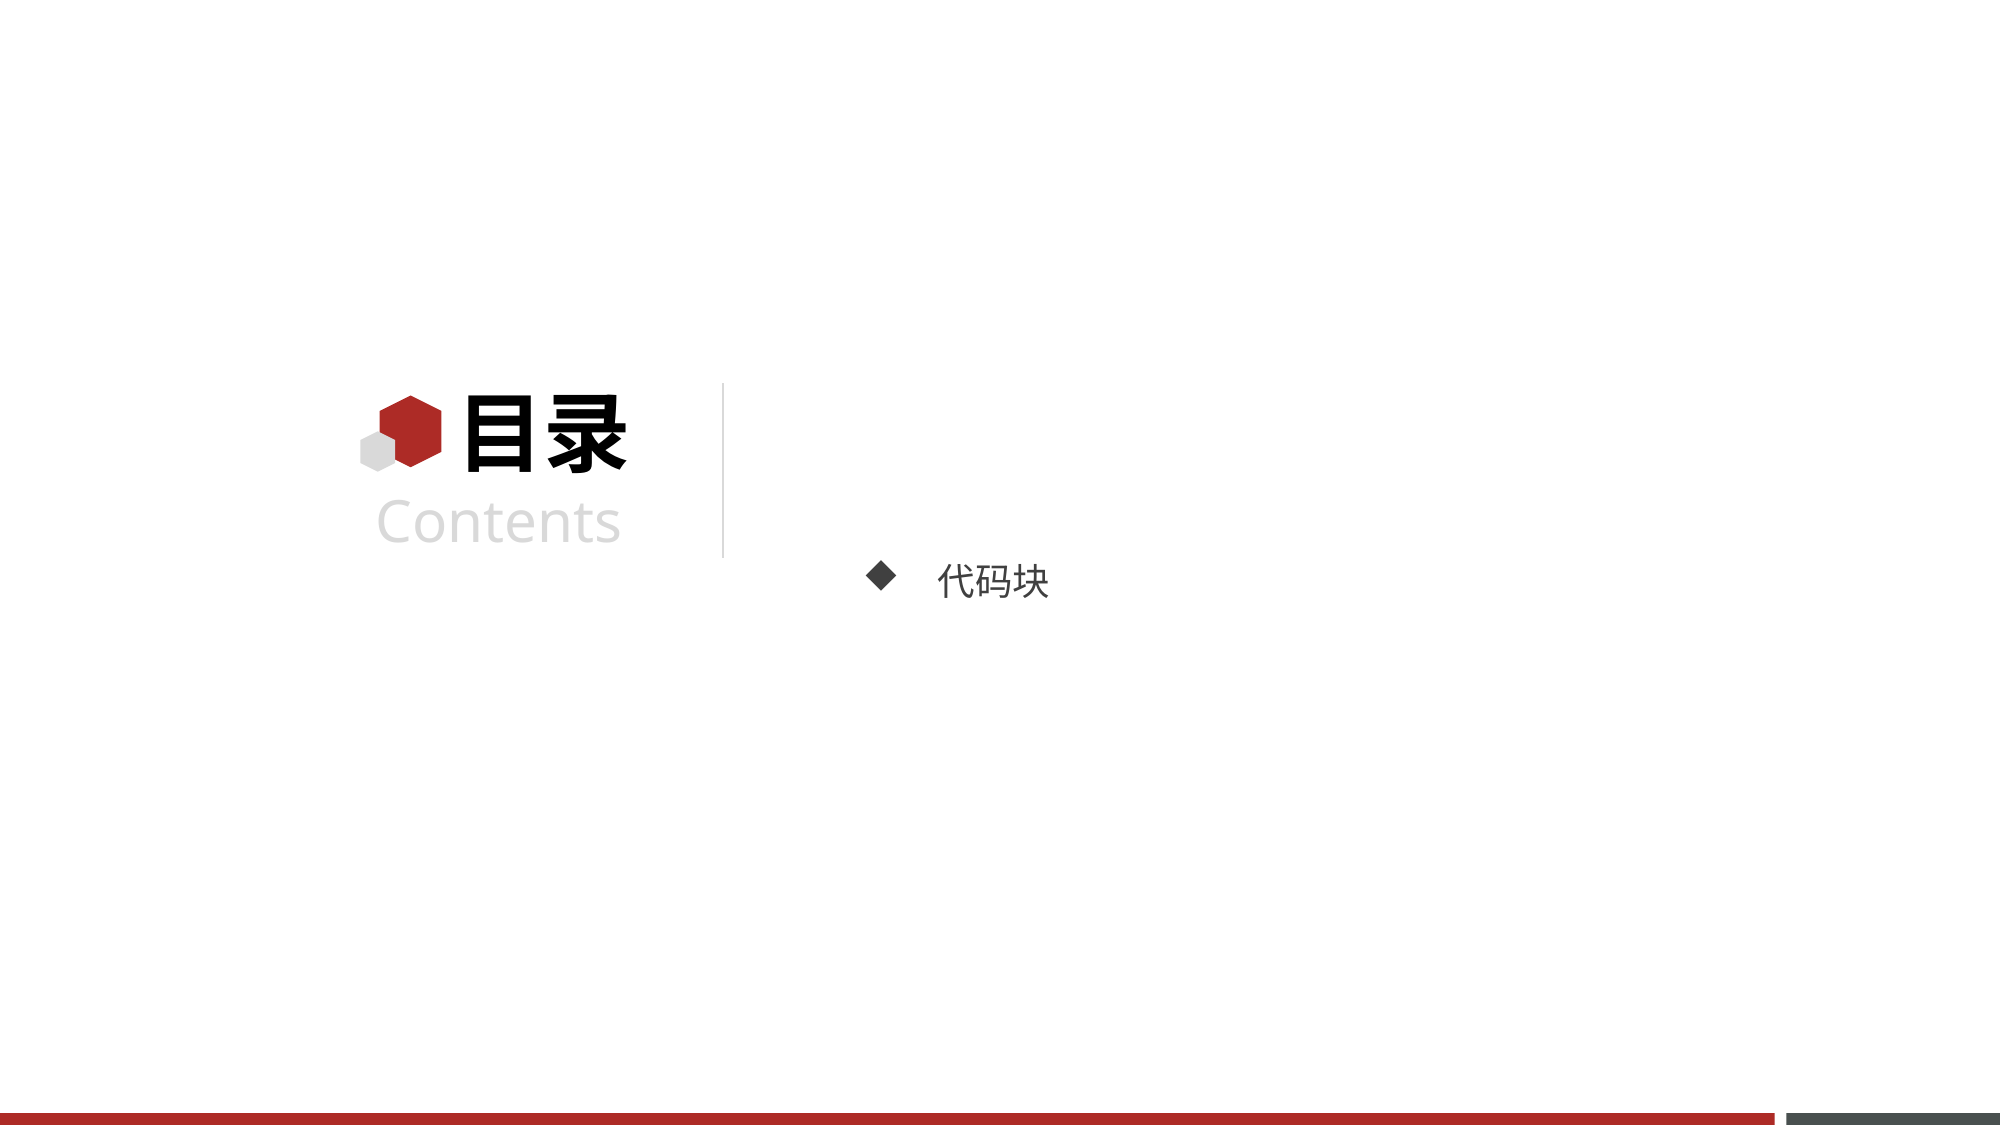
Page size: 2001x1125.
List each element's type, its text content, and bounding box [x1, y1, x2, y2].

list 代码块 [847, 119, 1828, 997]
